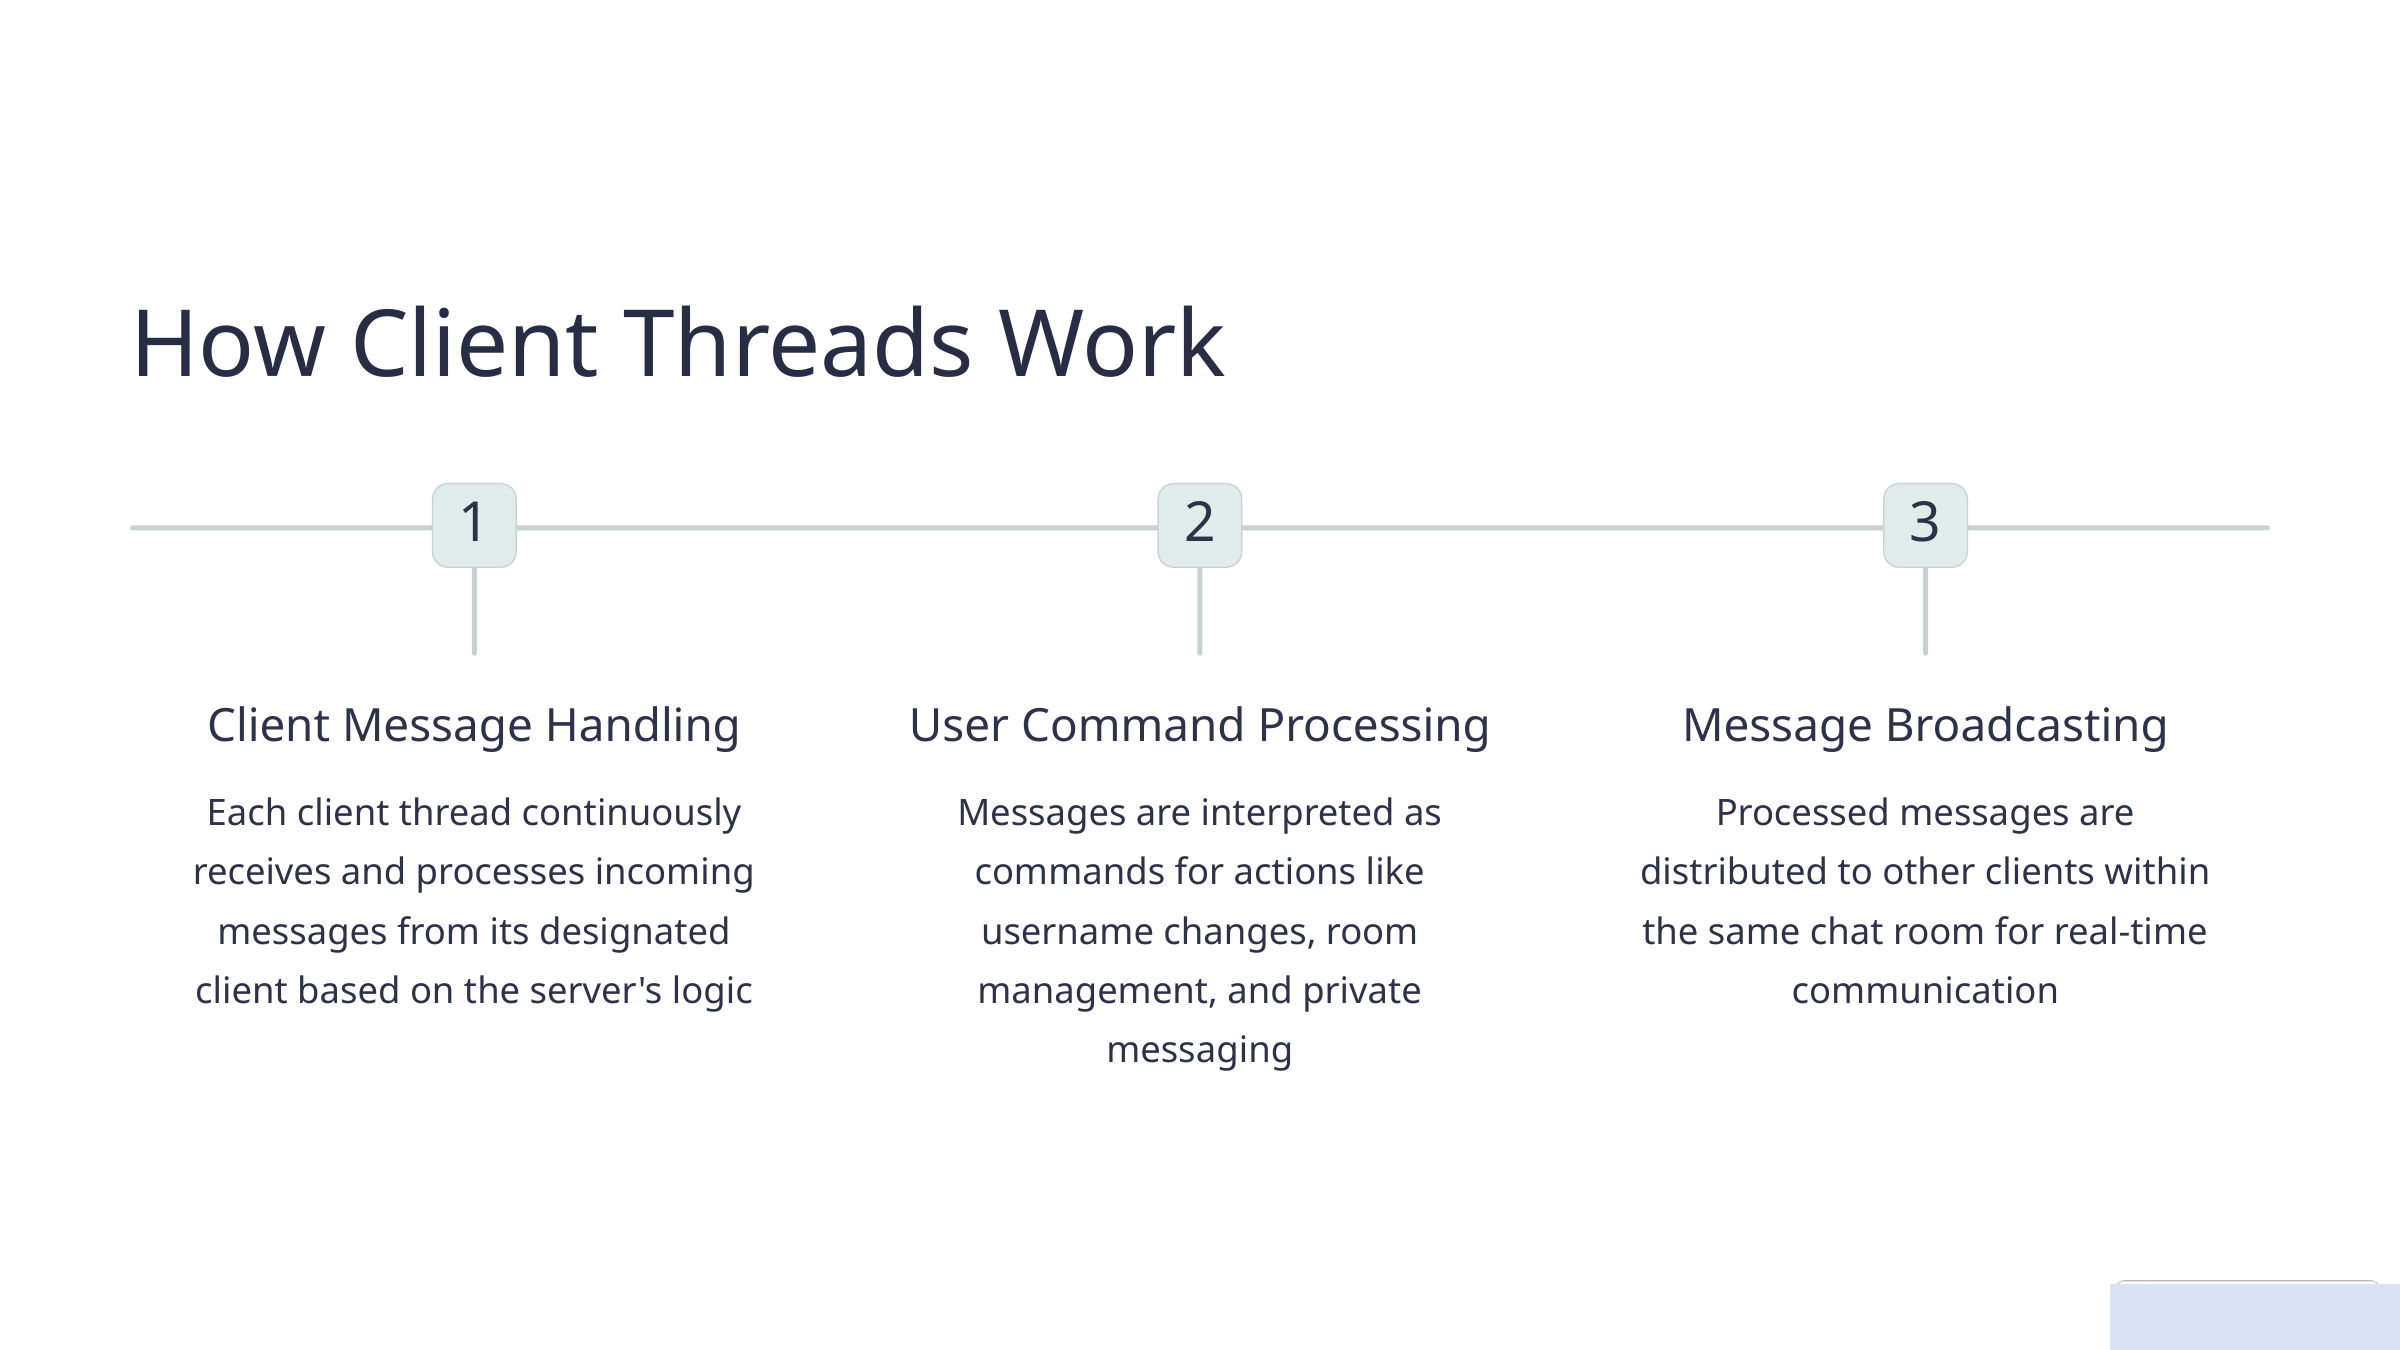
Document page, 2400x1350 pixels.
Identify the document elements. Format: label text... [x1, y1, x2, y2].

text_box [2110, 1284, 2400, 1350]
text_box User Command Processing [927, 692, 1472, 751]
text_box [1242, 525, 1883, 531]
text_box 1 [465, 497, 483, 554]
text_box [517, 525, 1158, 531]
text_box [1883, 483, 1968, 568]
picture [2106, 1271, 2389, 1339]
text_box [432, 483, 517, 568]
text_box 2 [1185, 497, 1214, 554]
text_box [1158, 483, 1242, 568]
text_box Messages are interpreted as commands for actions like username changes, room management, and private messaging [892, 773, 1507, 1071]
text_box Client Message Handling [225, 692, 724, 751]
text_box Each client thread continuously receives and processes incoming messages from its designated client based on the server's logic [167, 773, 782, 1012]
text_box [1923, 568, 1929, 656]
text_box [471, 568, 477, 656]
text_box Message Broadcasting [1692, 692, 2159, 751]
text_box 3 [1911, 497, 1940, 554]
text_box [1197, 568, 1203, 656]
text_box [1968, 525, 2270, 531]
text_box [130, 525, 432, 531]
text_box How Client Threads Work [130, 278, 1149, 396]
text_box Processed messages are distributed to other clients within the same chat room for real-time communication [1618, 773, 2233, 1012]
